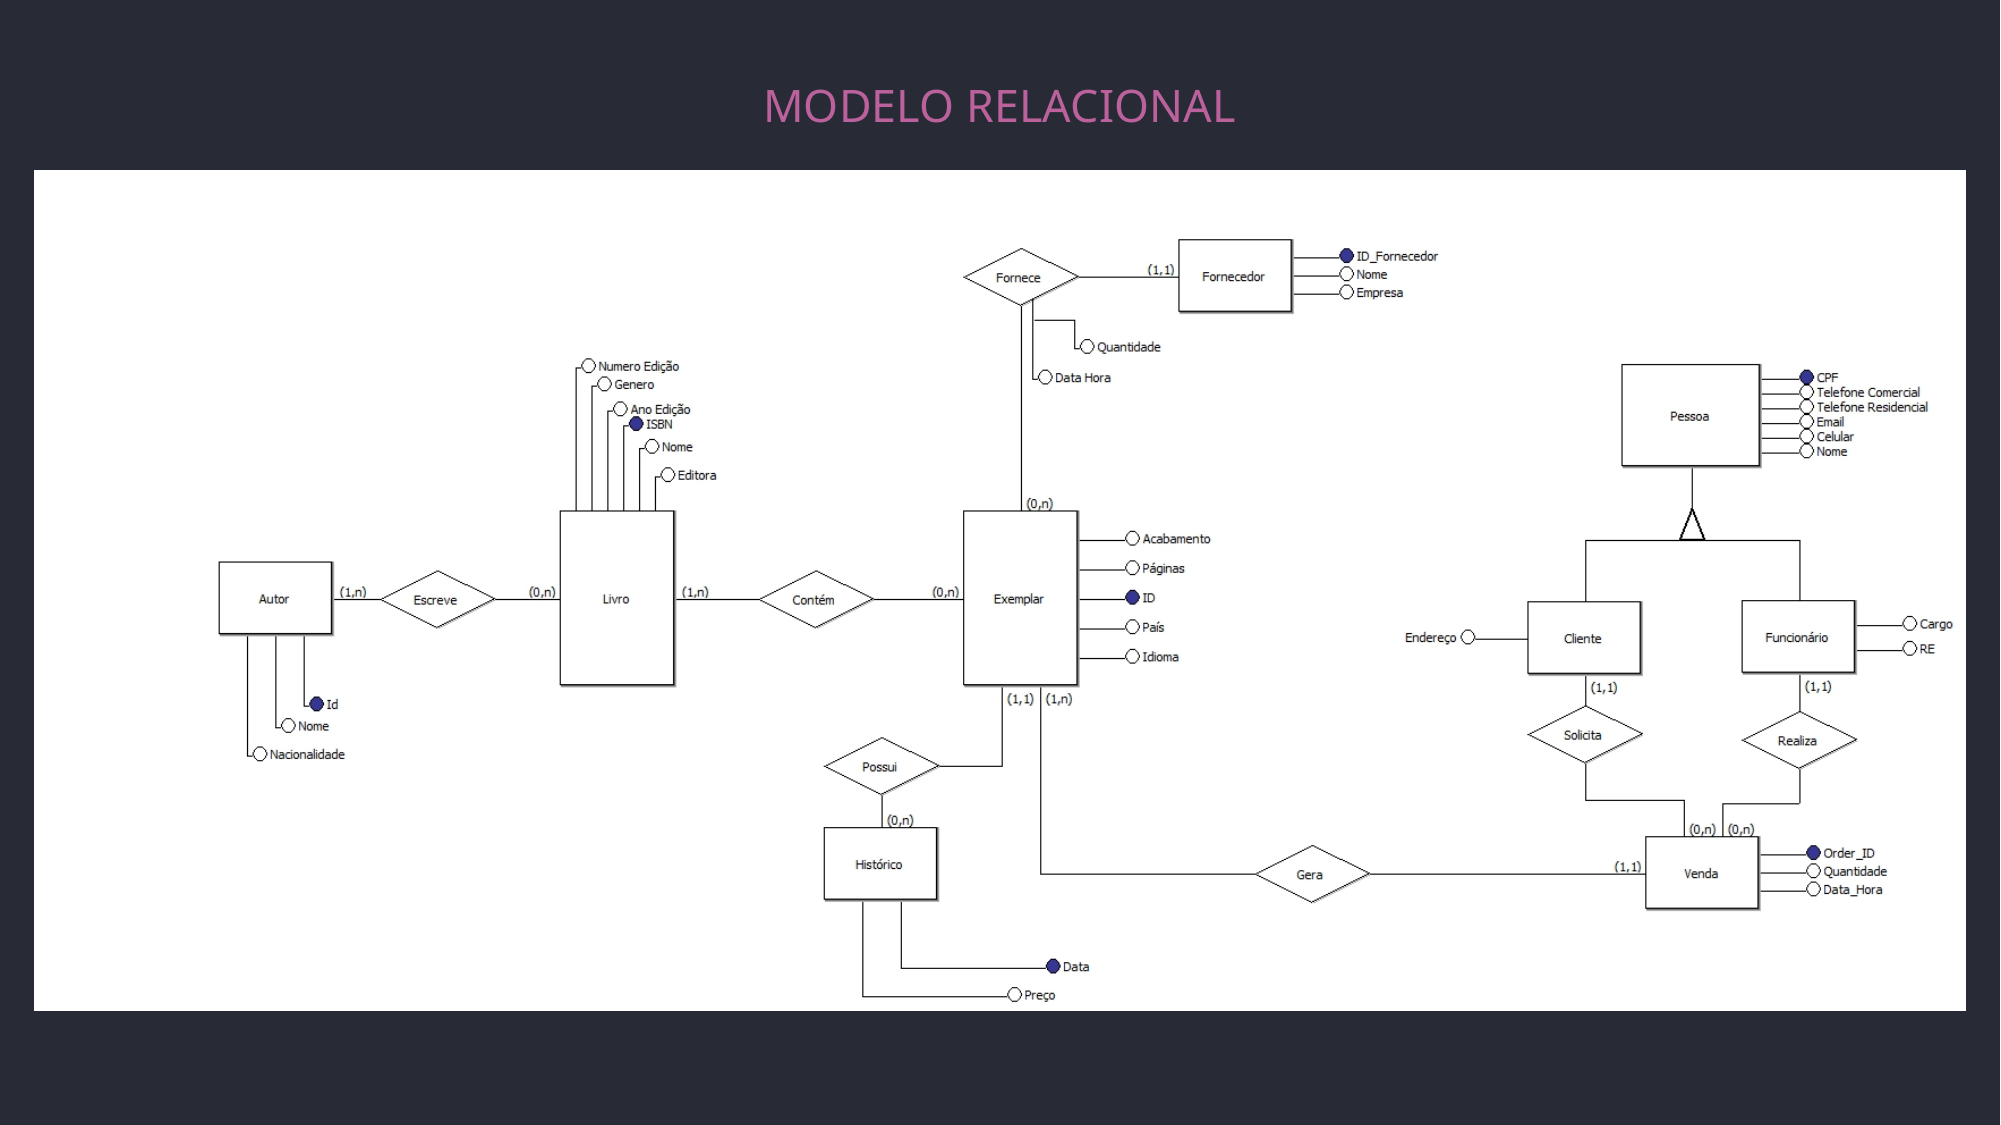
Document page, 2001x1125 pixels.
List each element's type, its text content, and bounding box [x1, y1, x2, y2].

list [34, 170, 1966, 1011]
title MODELO RELACIONAL [372, 75, 1627, 170]
